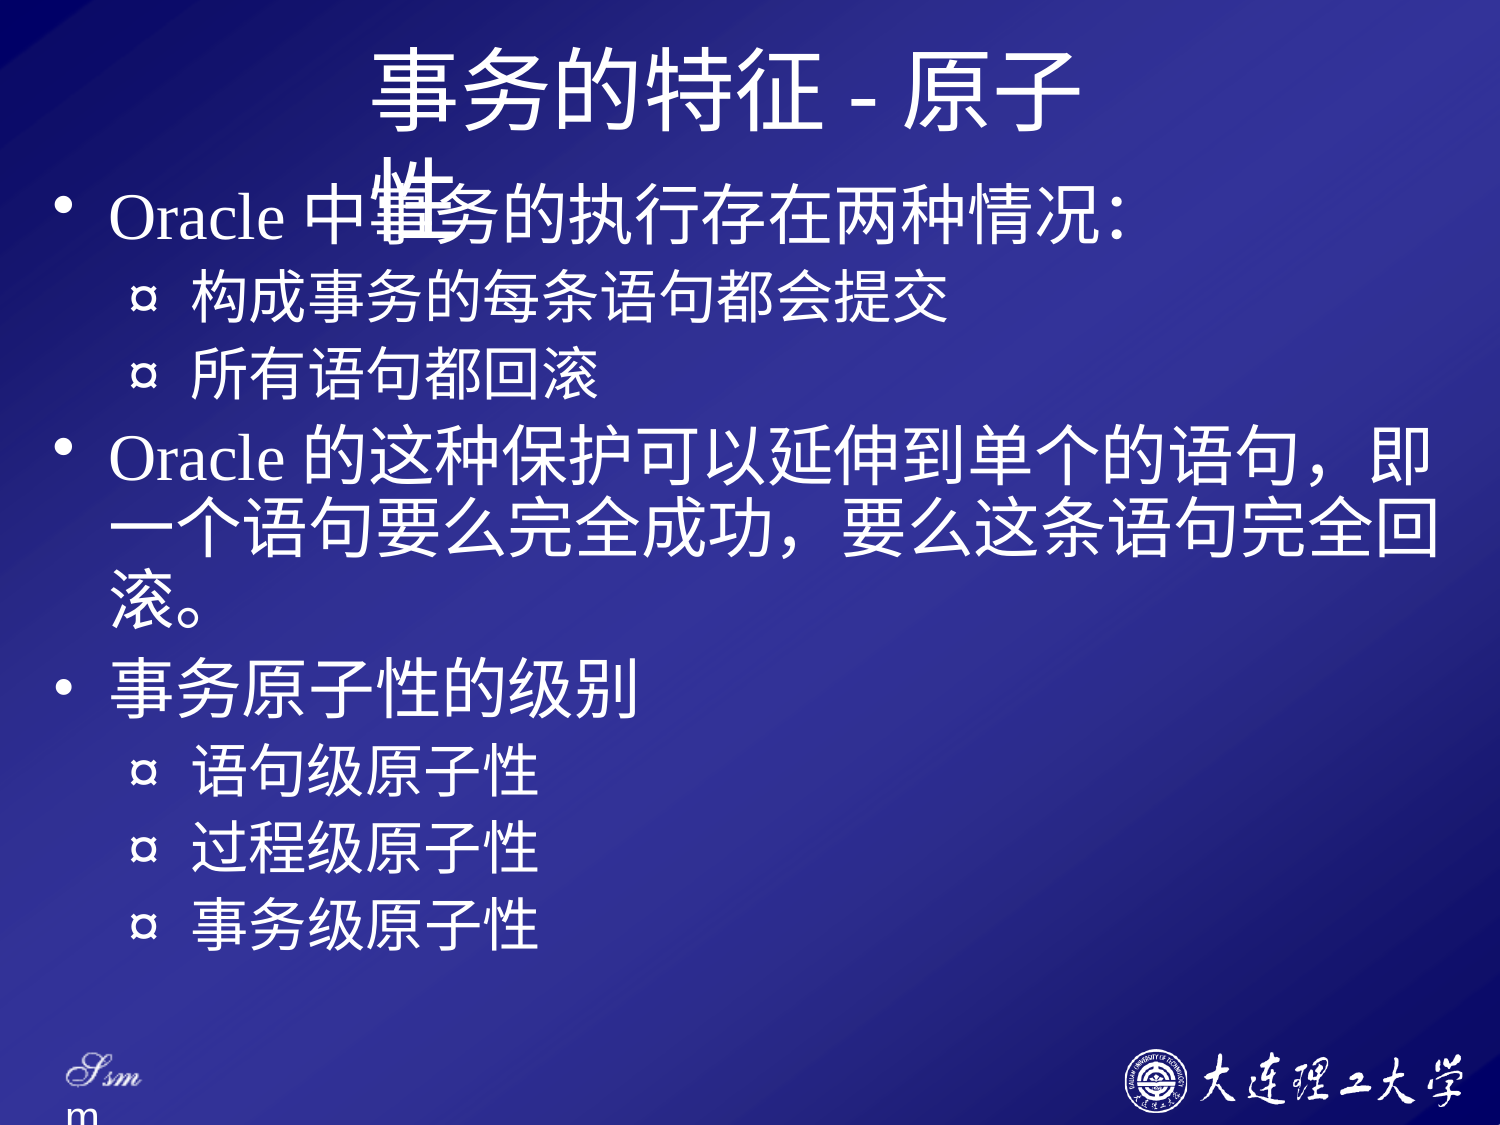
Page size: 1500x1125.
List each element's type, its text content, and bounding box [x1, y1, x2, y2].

text_box Oracle中事务的执行存在两种情况： ¤ 构成事务的每条语句都会提交 ¤ 所有语句都回滚 Oracle的这种保护可以延伸到单个的语句，即 一个语句要么完全成功，要么这条语句完全回 滚。 事务原子性的级别 ¤ 语句级原子性 ¤ 过程级原子性 ¤ 事务级原子性 [50, 162, 1443, 958]
text_box [49, 1037, 155, 1102]
title 事务的特征-原子性 [366, 30, 1134, 162]
text_box Ssm [64, 1102, 149, 1125]
picture [0, 0, 1500, 1125]
